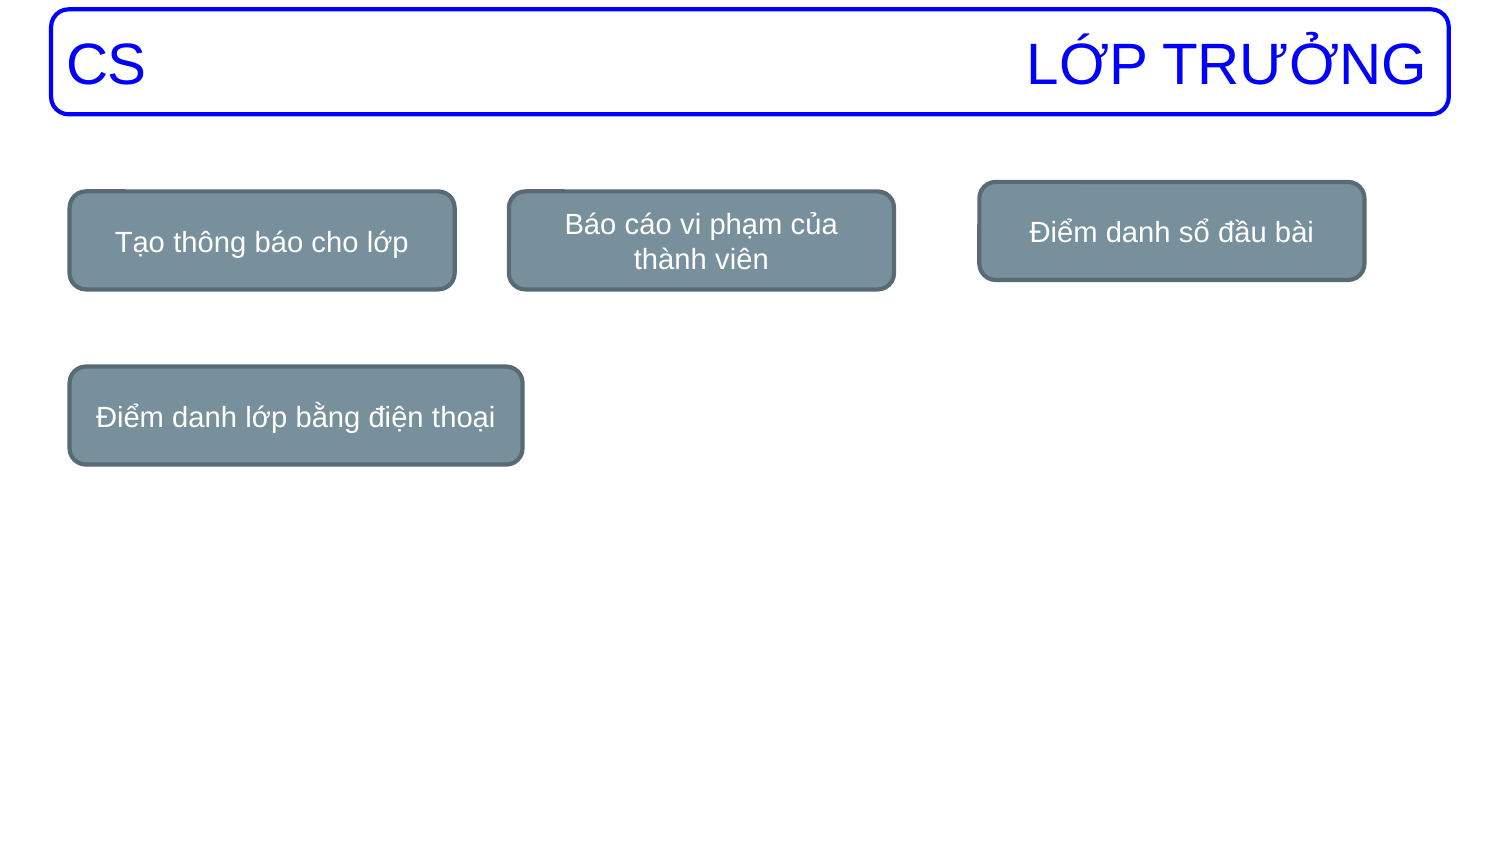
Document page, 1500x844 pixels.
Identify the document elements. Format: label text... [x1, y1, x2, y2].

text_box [50, 9, 1450, 115]
text_box Tạo thông báo cho lớp [67, 189, 457, 292]
text_box Báo cáo vi phạm của thành viên [506, 189, 897, 292]
text_box Điểm danh sổ đầu bài [977, 179, 1367, 283]
text_box Điểm danh lớp bằng điện thoại [67, 364, 525, 467]
